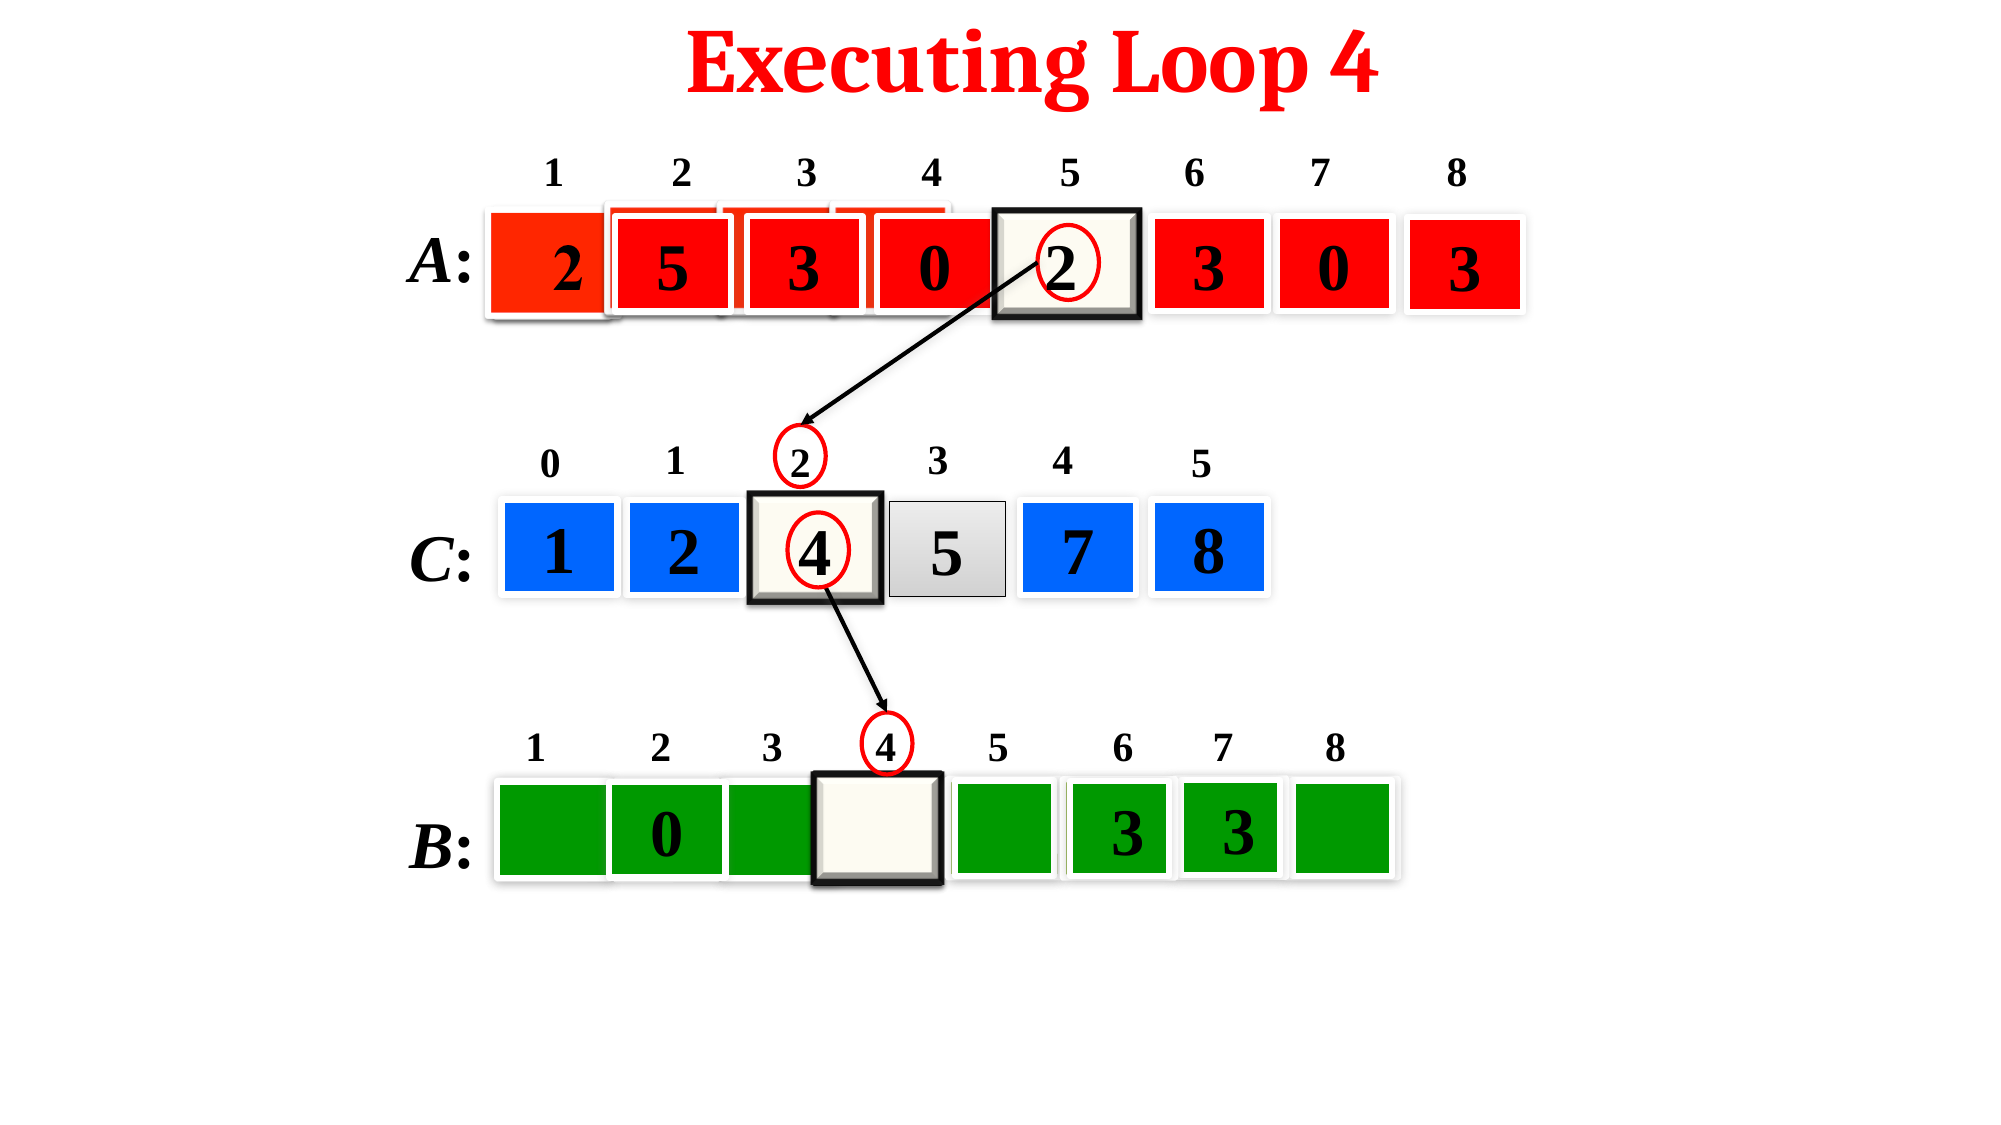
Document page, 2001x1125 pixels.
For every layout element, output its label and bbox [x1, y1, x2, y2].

text_box [535, 137, 573, 201]
text_box [1438, 137, 1476, 203]
picture [477, 196, 959, 331]
text_box [496, 780, 801, 880]
text_box [1062, 712, 1399, 878]
text_box [517, 712, 555, 778]
text_box [1183, 427, 1220, 494]
text_box [401, 794, 484, 890]
text_box [501, 499, 618, 595]
text_box [788, 137, 826, 196]
text_box [1204, 712, 1242, 774]
text_box [1407, 216, 1524, 312]
text_box [532, 427, 569, 494]
text_box [913, 137, 951, 196]
text_box [401, 208, 477, 304]
text_box [657, 425, 694, 491]
text_box [663, 137, 701, 196]
text_box [947, 712, 1061, 878]
picture [801, 764, 953, 899]
text_box [1276, 215, 1393, 311]
text_box [401, 506, 484, 603]
text_box [1176, 137, 1213, 203]
text_box [959, 137, 1268, 333]
text_box [919, 425, 957, 491]
text_box [754, 712, 791, 778]
text_box [1104, 712, 1142, 775]
title [424, 0, 1663, 139]
text_box [642, 712, 680, 776]
text_box [1302, 137, 1339, 203]
text_box [626, 327, 1006, 764]
text_box [1151, 499, 1268, 595]
text_box [1019, 499, 1136, 596]
text_box [1044, 425, 1082, 491]
